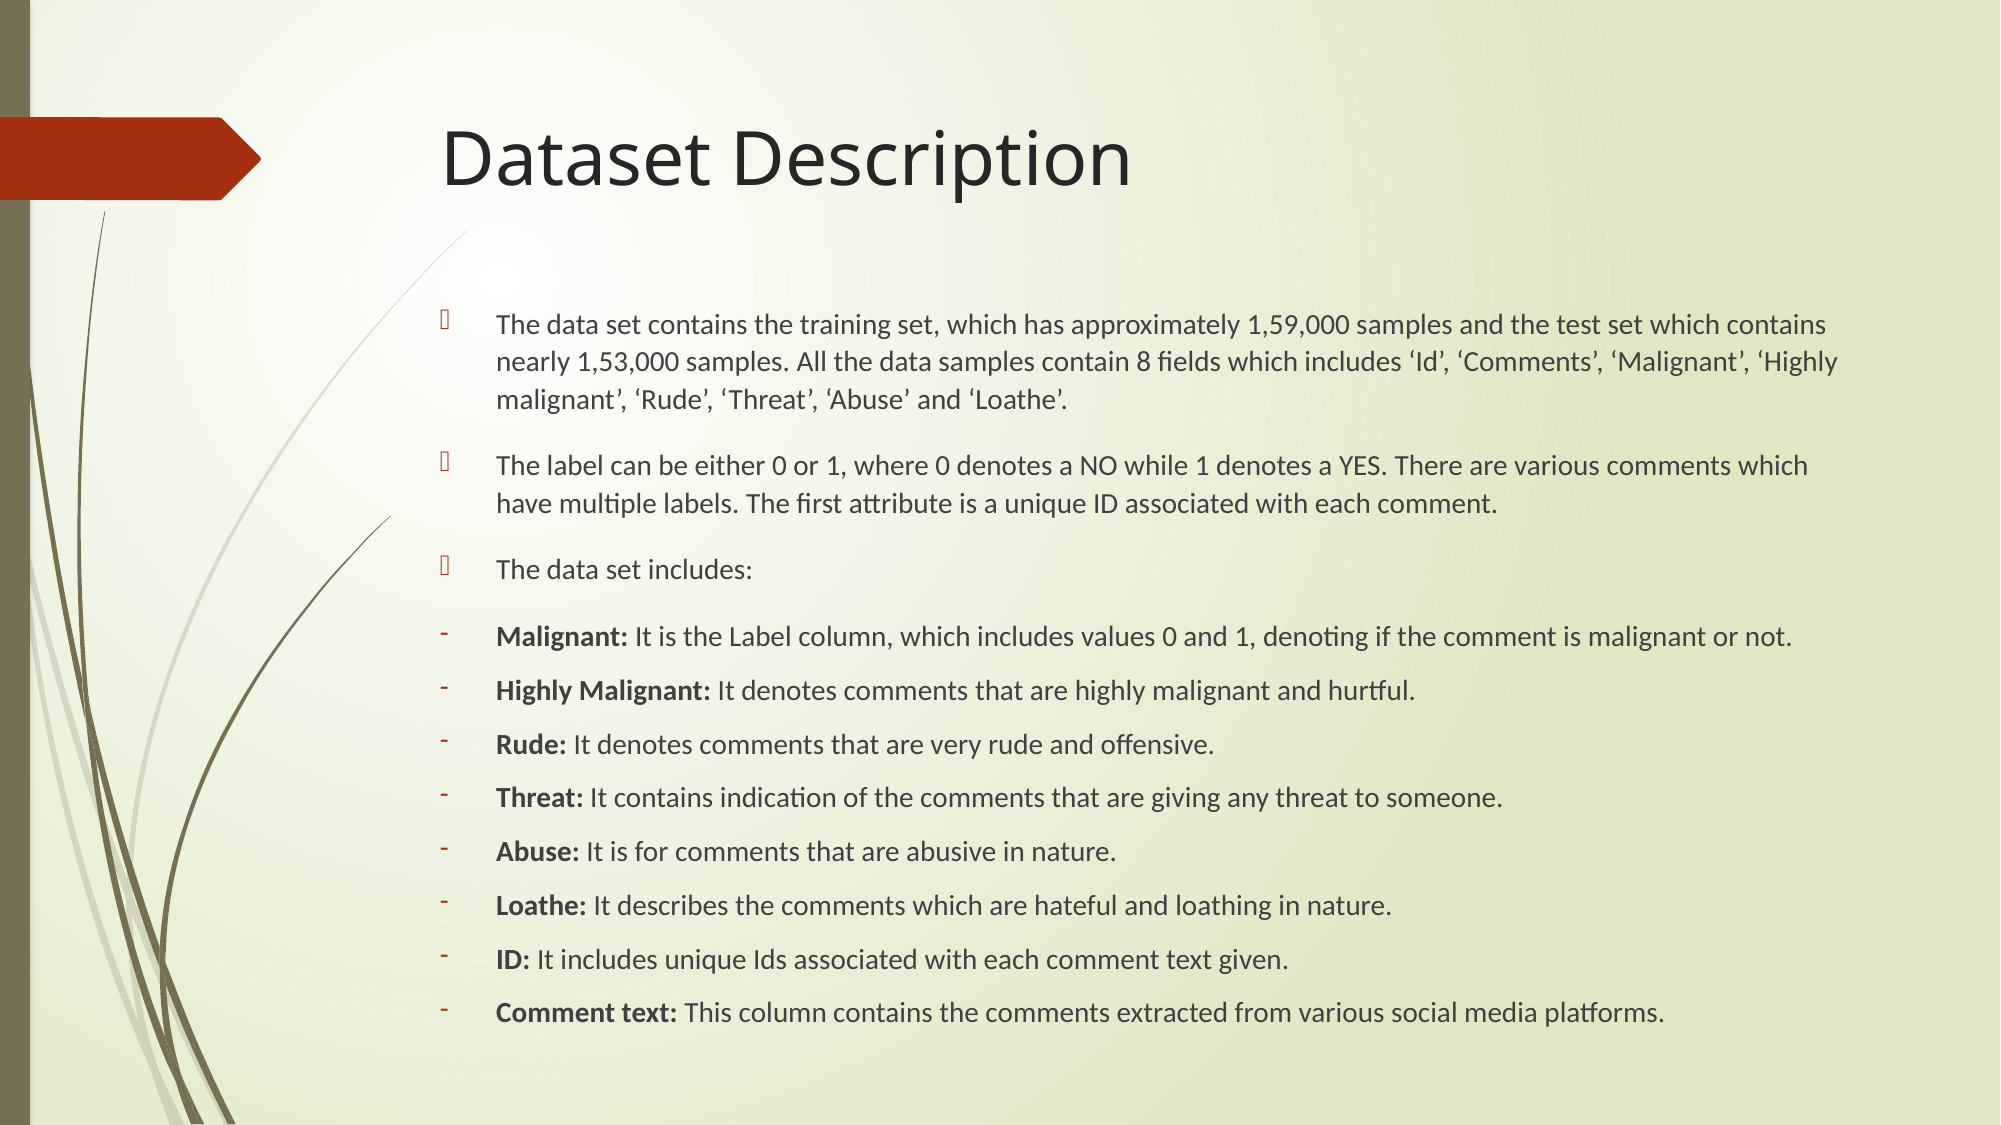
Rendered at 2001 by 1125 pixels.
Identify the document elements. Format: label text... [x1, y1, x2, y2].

title Dataset Description [425, 102, 1888, 294]
list The data set contains the training set, which has approximately 1,59,000 samples and the test set which contains nearly 1,53,000 samples. All the data samples contain 8 fields which includes ‘Id’, ‘Comments’, ‘Malignant’, ‘Highly malignant’, ‘Rude’, ‘Threat’, ‘Abuse’ and ‘Loathe’. The label can be either 0 or 1, where 0 denotes a NO while 1 denotes a YES. There are various comments which have multiple labels. The first attribute is a unique ID associated with each comment. The data set includes: Malignant: It is the Label column, which includes values 0 and 1, denoting if the comment is malignant or not. Highly Malignant: It denotes comments that are highly malignant and hurtful. Rude: It denotes comments that are very rude and offensive. Threat: It contains indication of the comments that are giving any threat to someone. Abuse: It is for comments that are abusive in nature. Loathe: It describes the comments which are hateful and loathing in nature. ID: It includes unique Ids associated with each comment text given. Comment text: This column contains the comments extracted from various social media platforms. [424, 294, 1888, 1039]
